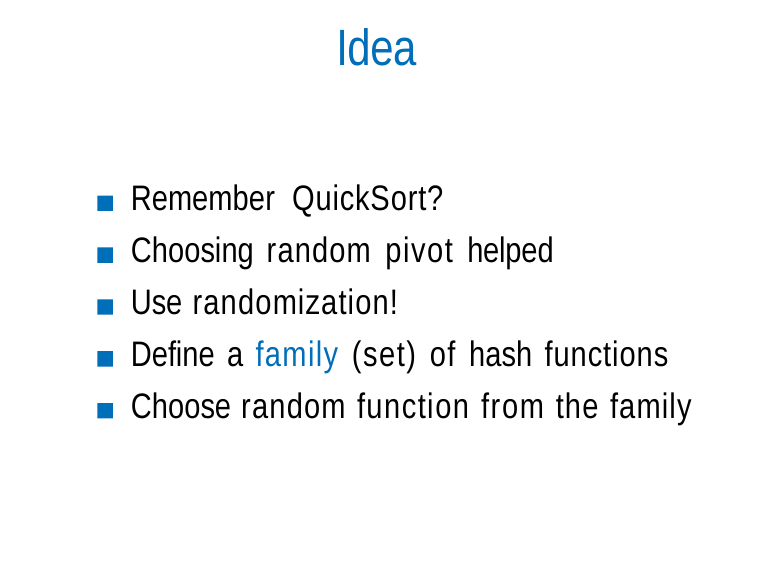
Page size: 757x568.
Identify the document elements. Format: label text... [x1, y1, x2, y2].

text_box [97, 351, 113, 367]
text_box [97, 299, 113, 315]
text_box [97, 247, 113, 263]
text_box Remember QuickSort? Choosing random pivot helped Use randomization! Define a family (set) of hash functions Choose random function from the family [128, 164, 699, 426]
title Idea [33, 12, 724, 110]
text_box [97, 403, 113, 419]
text_box [97, 195, 113, 211]
